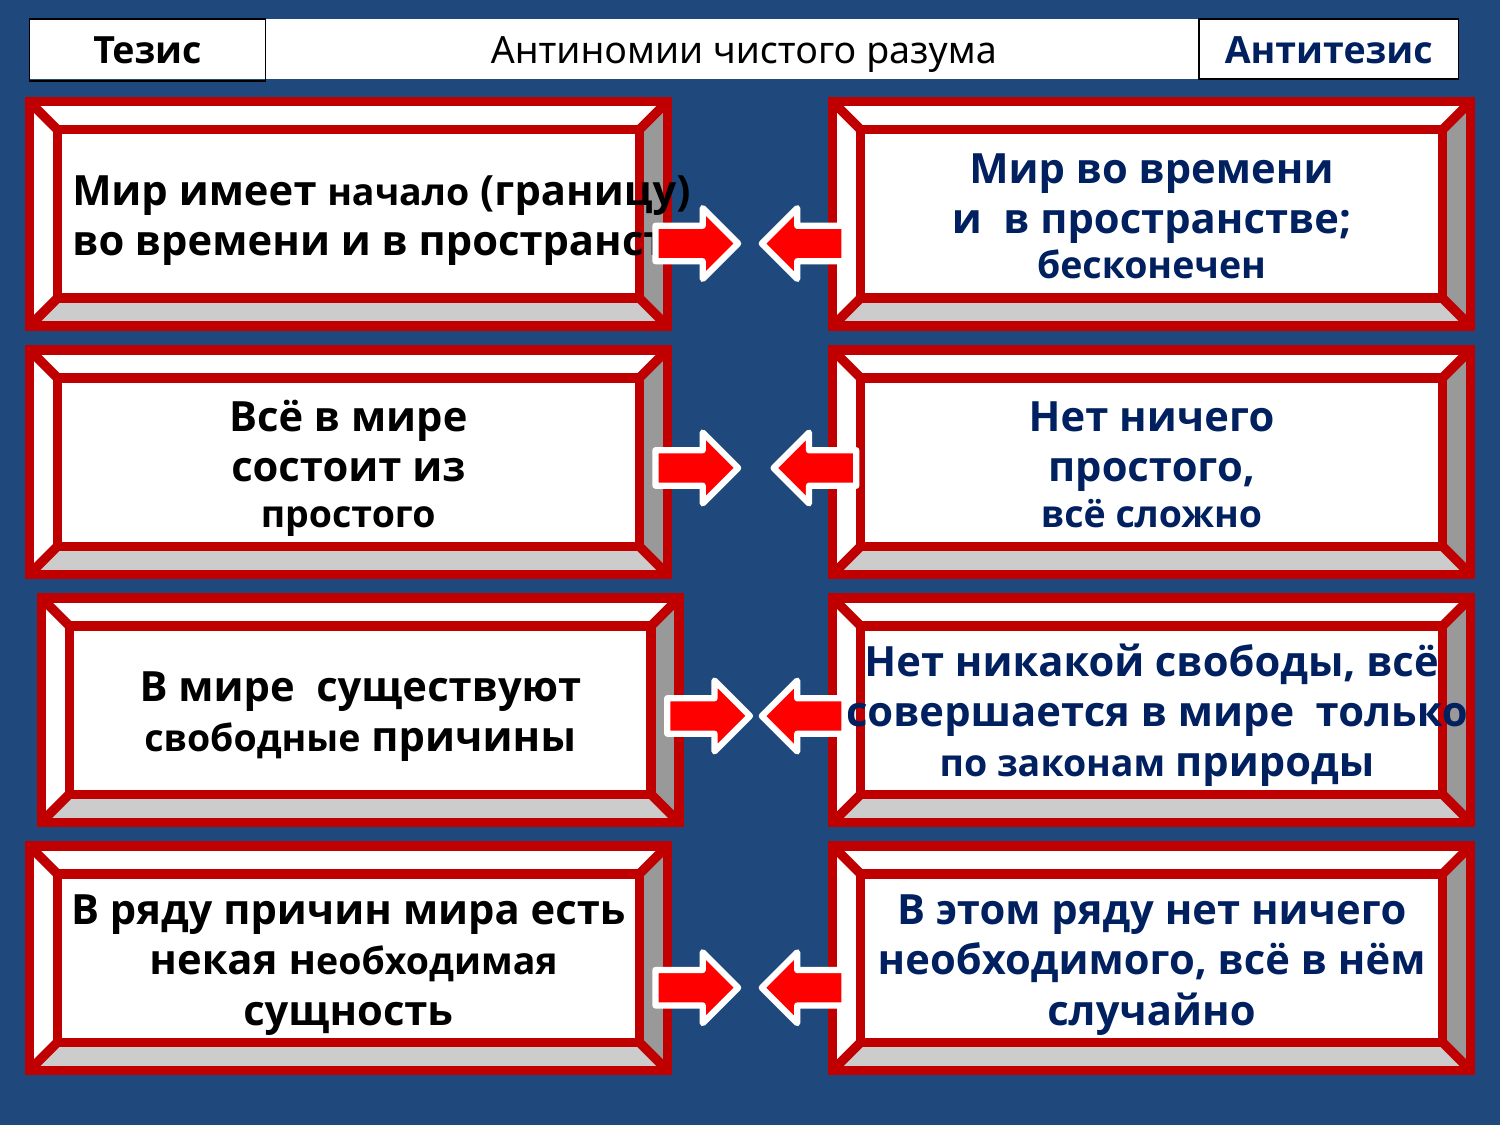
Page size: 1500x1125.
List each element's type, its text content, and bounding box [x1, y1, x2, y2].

text_box Антиномии чистого разума [266, 19, 1198, 79]
text_box Антитезис [1198, 19, 1459, 79]
text_box [665, 678, 753, 754]
text_box [834, 350, 1469, 377]
text_box В ряду причин мира есть некая необходимая сущность [29, 845, 668, 1071]
text_box [653, 950, 741, 1026]
text_box [759, 678, 847, 754]
text_box В мире существуют свободные причины [41, 597, 680, 823]
text_box Нет ничего простого, всё сложно [832, 349, 1471, 575]
text_box Отношения потребления [834, 102, 1469, 129]
text_box [759, 206, 847, 281]
text_box [771, 430, 859, 506]
text_box Мир во времени и в пространстве; бесконечен [832, 101, 1471, 327]
text_box В этом ряду нет ничего необходимого, всё в нём случайно [832, 845, 1471, 1071]
text_box Отношения обмена [31, 102, 666, 129]
text_box [43, 598, 678, 625]
text_box Нет никакой свободы, всё совершается в мире только по законам природы [832, 597, 1471, 823]
text_box [653, 206, 741, 281]
text_box Тезис [29, 19, 266, 81]
text_box Возник в результате теоретической разработки ряда проблем, на которые не мог дать ответы традиционный марксизм. Среди таких проблем — вопрос о том, почему в Западной Европе не состоялись социалистические революции, несмотря на развитое рабочее движение; почему в это же время в Европе произошёл подъём нацистского движения. Такие вопросы привели к серьёзным теоретическим поискам в рамках марксизма и привели к возникновению неомарксизма. [834, 598, 1469, 625]
text_box [653, 430, 741, 506]
text_box Всё в мире состоит из простого [29, 349, 668, 575]
text_box Развитие науки и техники позволяет господствующему классу современного капиталистического общества сформировать через механизмы потребностей новый тип массового «одномерного человека» с атрофированным социально-критическим отношением к обществу. Индустриальное общество – всеохватывающая репрессивная система, подавляющая свободу мысли и оппозицию. [834, 846, 1469, 874]
text_box Условием перехода от одного способа производства к другому является противоречие возникающее между производительными силами и производственными отношениями, которое разрешается либо эволюционным путем, либо путем социальной революции [31, 350, 666, 377]
text_box Неомарксизм [31, 846, 666, 874]
text_box [759, 950, 847, 1026]
text_box Мир имеет начало (границу) во времени и в пространстве [29, 101, 668, 327]
